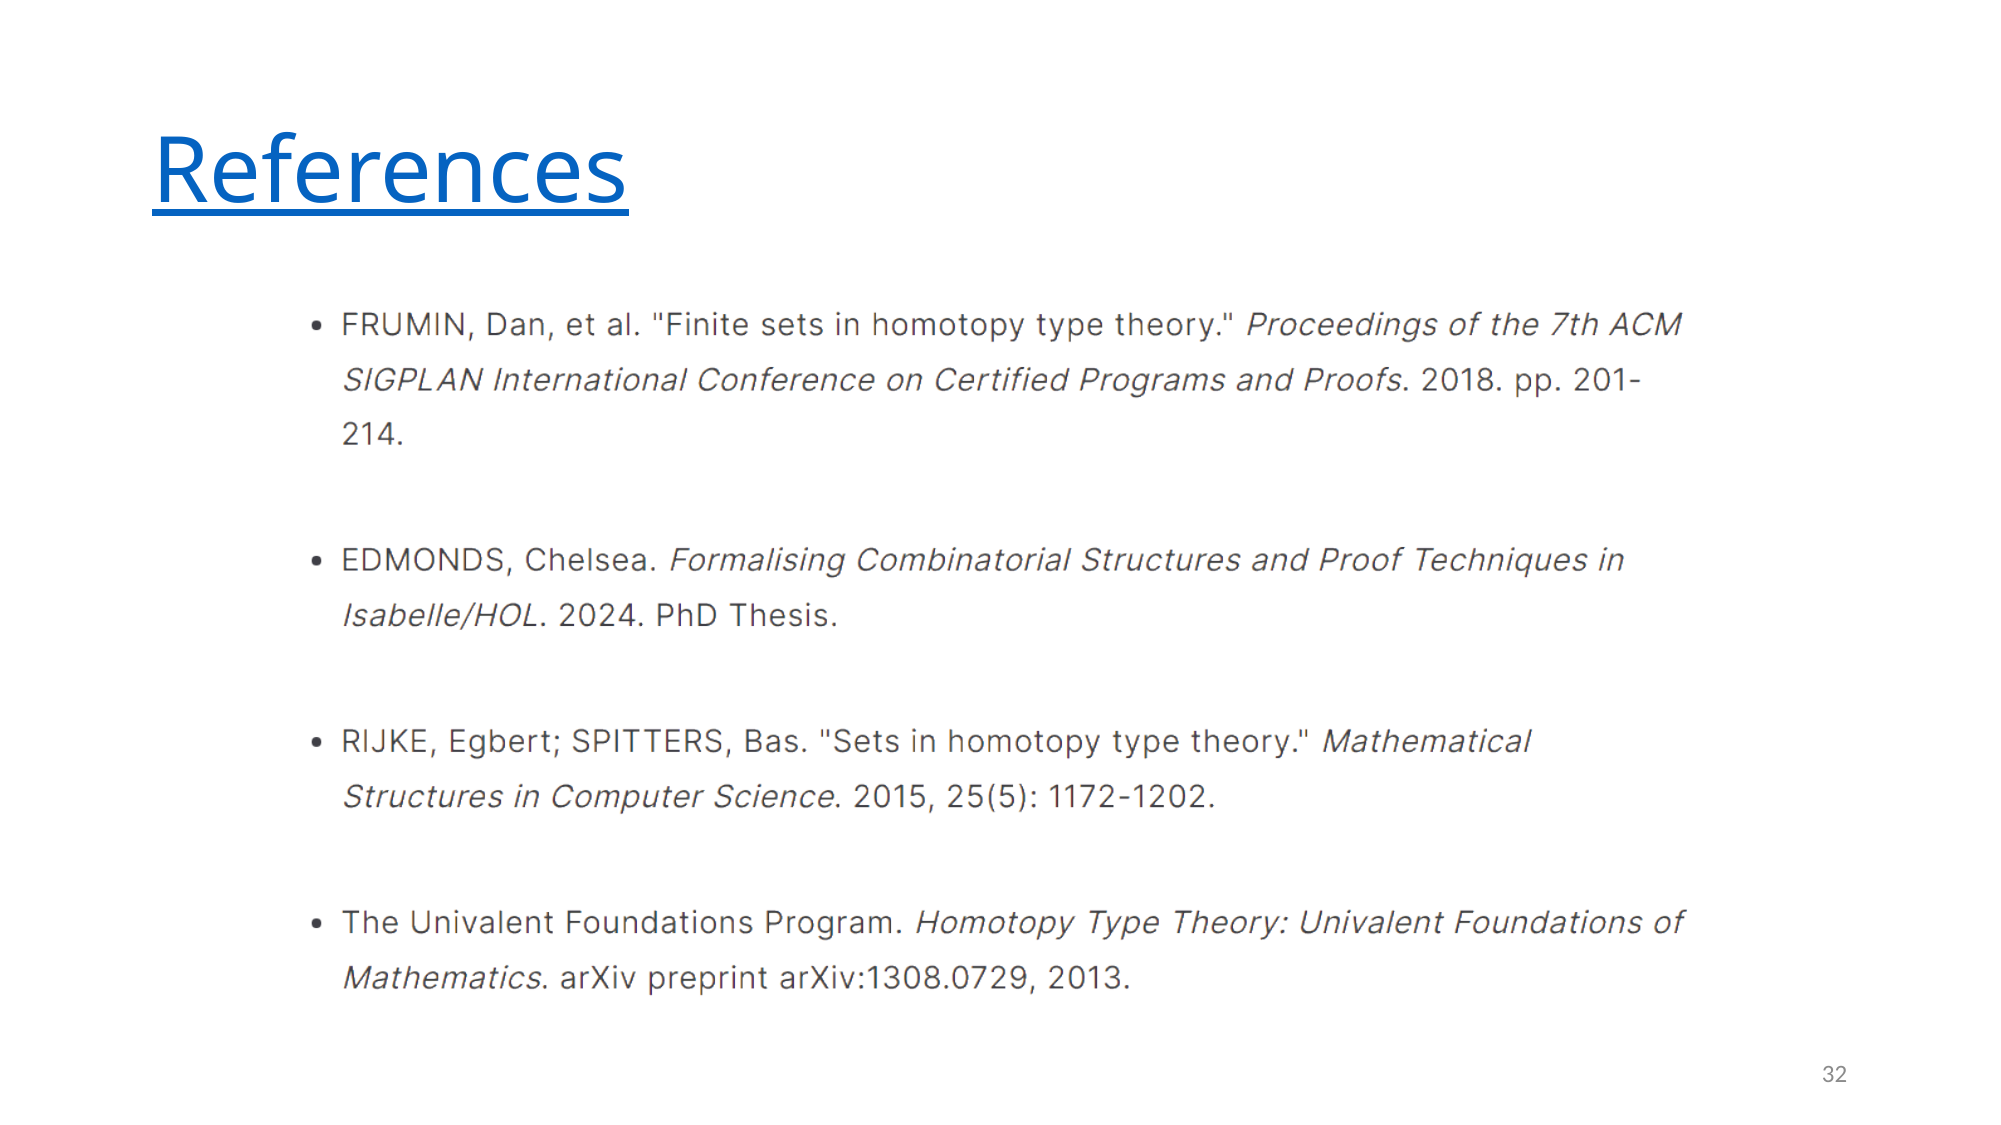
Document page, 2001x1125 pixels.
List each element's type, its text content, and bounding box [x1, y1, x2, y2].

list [299, 299, 1701, 1014]
title References [137, 59, 1863, 278]
slide_number 32 [1412, 1042, 1863, 1103]
